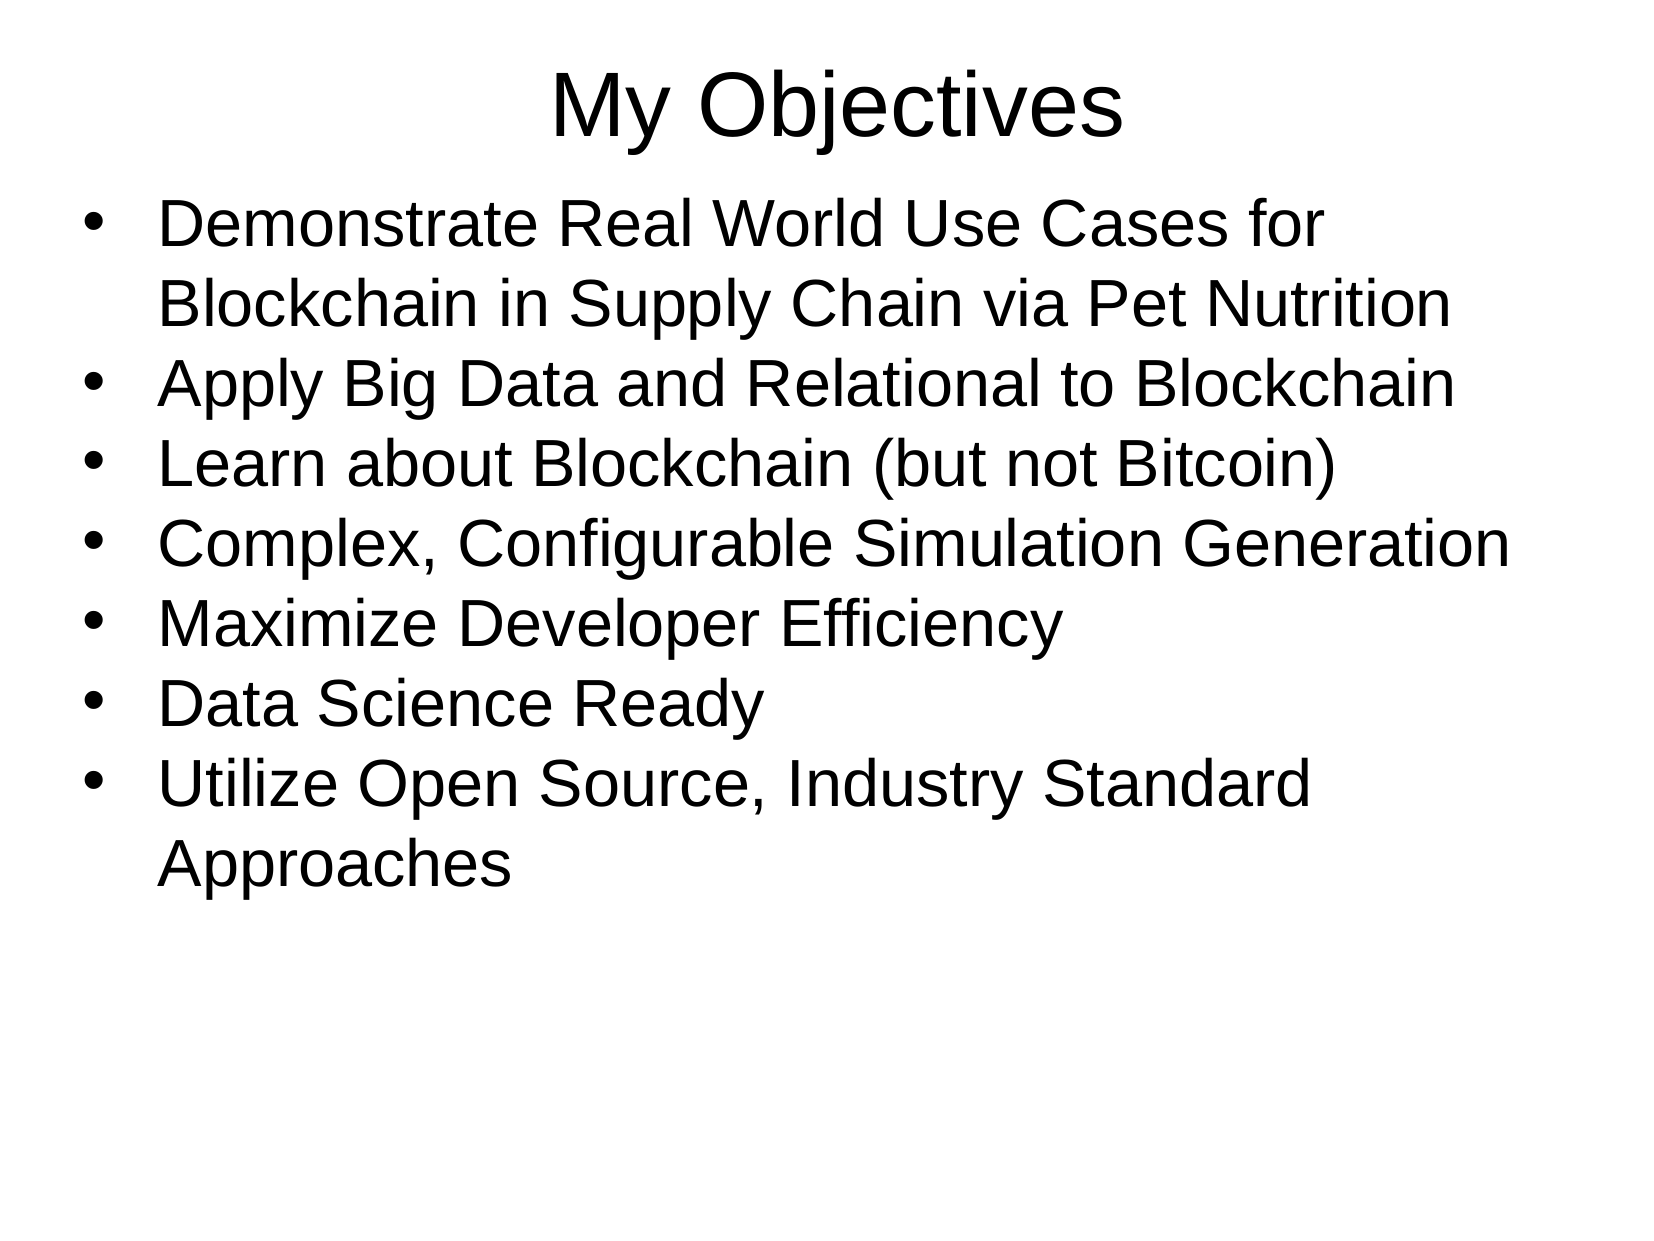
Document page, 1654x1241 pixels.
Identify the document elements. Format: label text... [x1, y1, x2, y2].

text_box My Objectives [104, 48, 1571, 151]
text_box Demonstrate Real World Use Cases for Blockchain in Supply Chain via Pet Nutrition Apply Big Data and Relational to Blockchain Learn about Blockchain (but not Bitcoin) Complex, Configurable Simulation Generation Maximize Developer Efficiency Data Science Ready Utilize Open Source, Industry Standard Approaches [82, 179, 1571, 1010]
